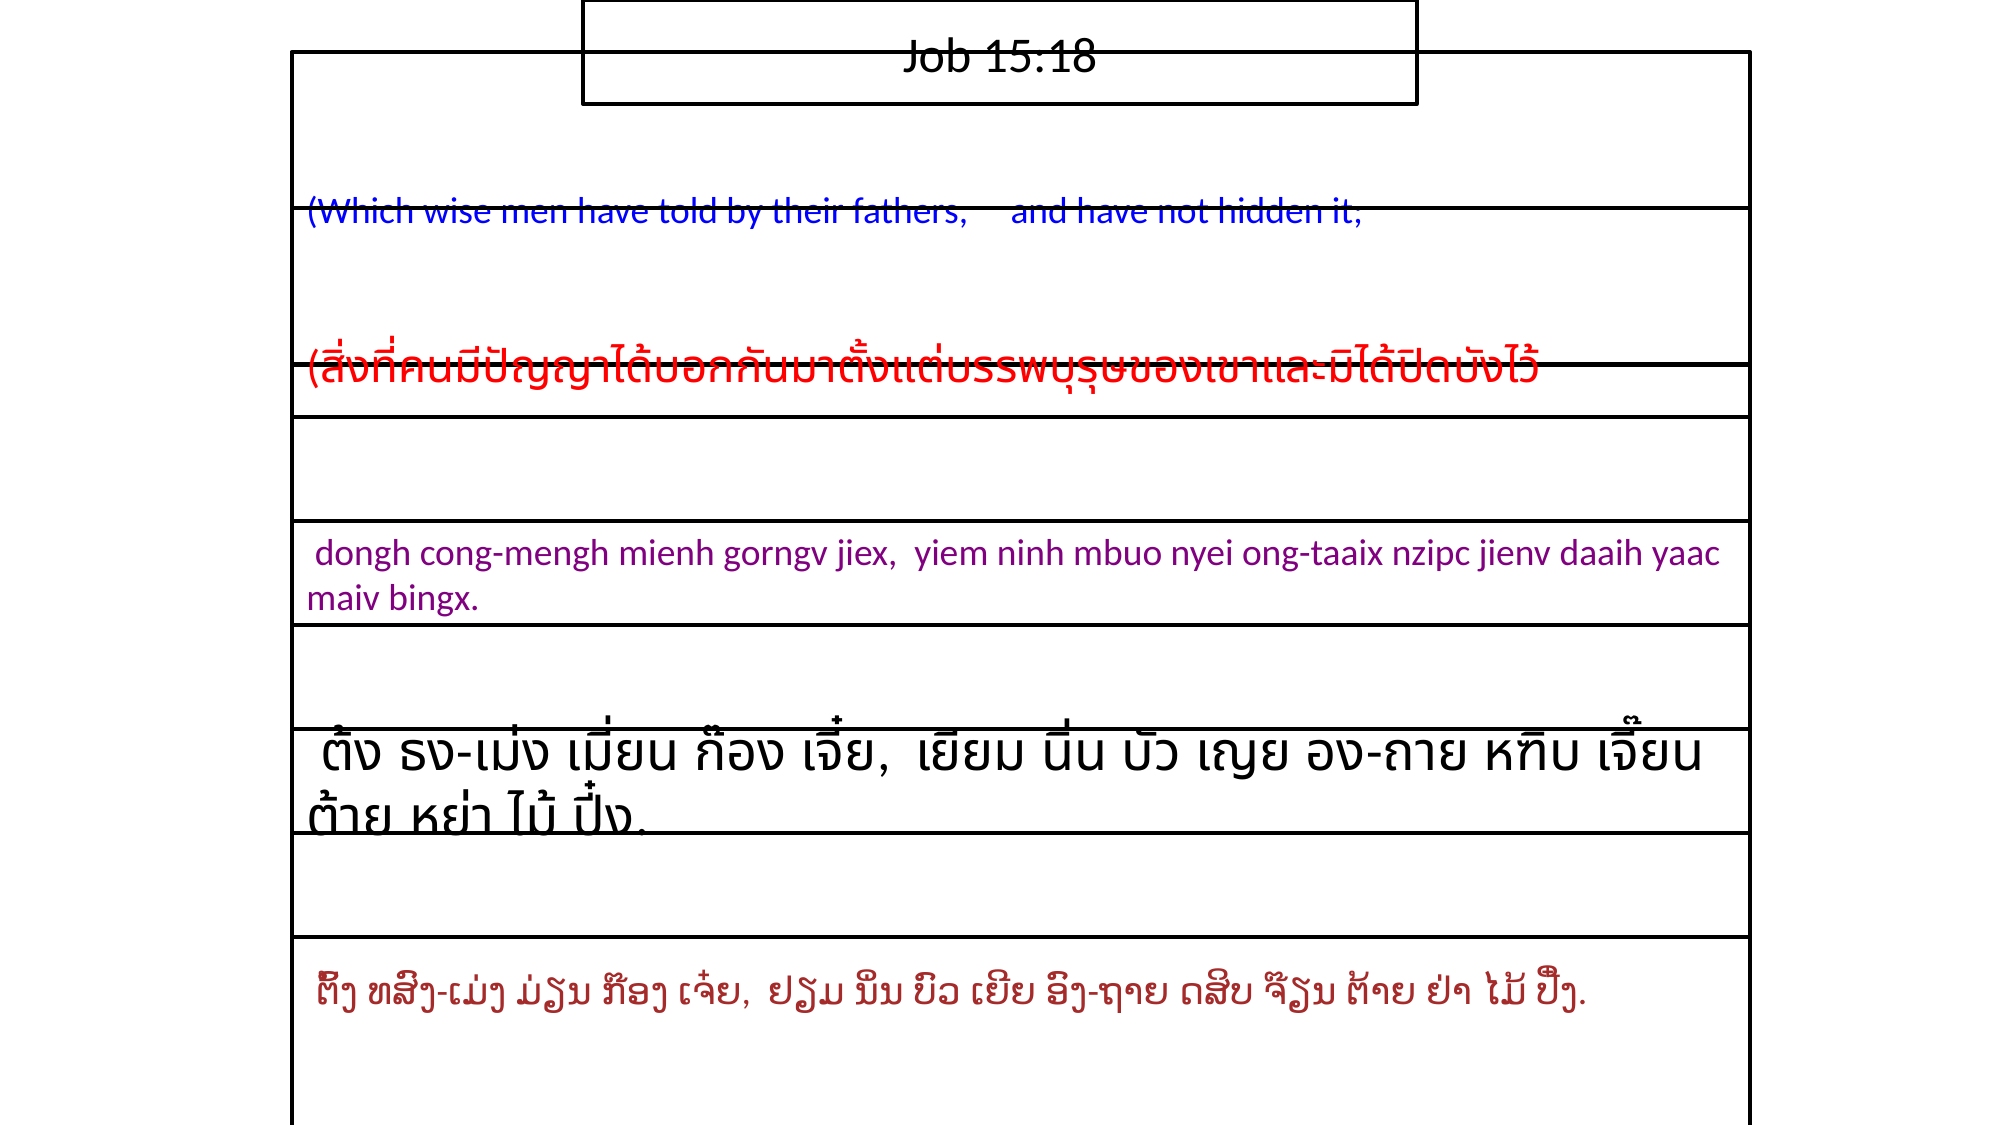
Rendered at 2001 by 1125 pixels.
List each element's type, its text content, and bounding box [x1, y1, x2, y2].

text_box ต้ง ธง-เม่ง เมี่ยน ก๊อง เจี๋ย, เยียม นิ่น บัว เญย อง-ถาย หฑิบ เจี๊ยน ต้าย หย่า ไม้ ปี๋ง. [290, 623, 1752, 831]
text_box ຕົ້ງ ທສົງ-ເມ່ງ ມ່ຽນ ກ໊ອງ ເຈ໋ຍ, ຢຽມ ນິ່ນ ບົວ ເຍີຍ ອົງ-ຖາຍ ດສິບ ຈ໊ຽນ ຕ້າຍ ຢ່າ ໄມ້ ປີ໋ງ. [290, 831, 1752, 1125]
text_box (Which wise men have told by their fathers, and have not hidden it; [290, 50, 1752, 206]
text_box (​สิ่ง​ที่​คน​มี​ปัญญา​ได้​บอก​กัน​มาตั้งแต่​บรรพ​บุรุษ​ของ​เขา​และ​มิได้​ปิดบัง​ไว้ [290, 206, 1752, 415]
text_box Job 15:18 [581, 0, 1419, 50]
text_box dongh cong-mengh mienh gorngv jiex, yiem ninh mbuo nyei ong-taaix nzipc jienv daaih yaac maiv bingx. [290, 415, 1752, 623]
